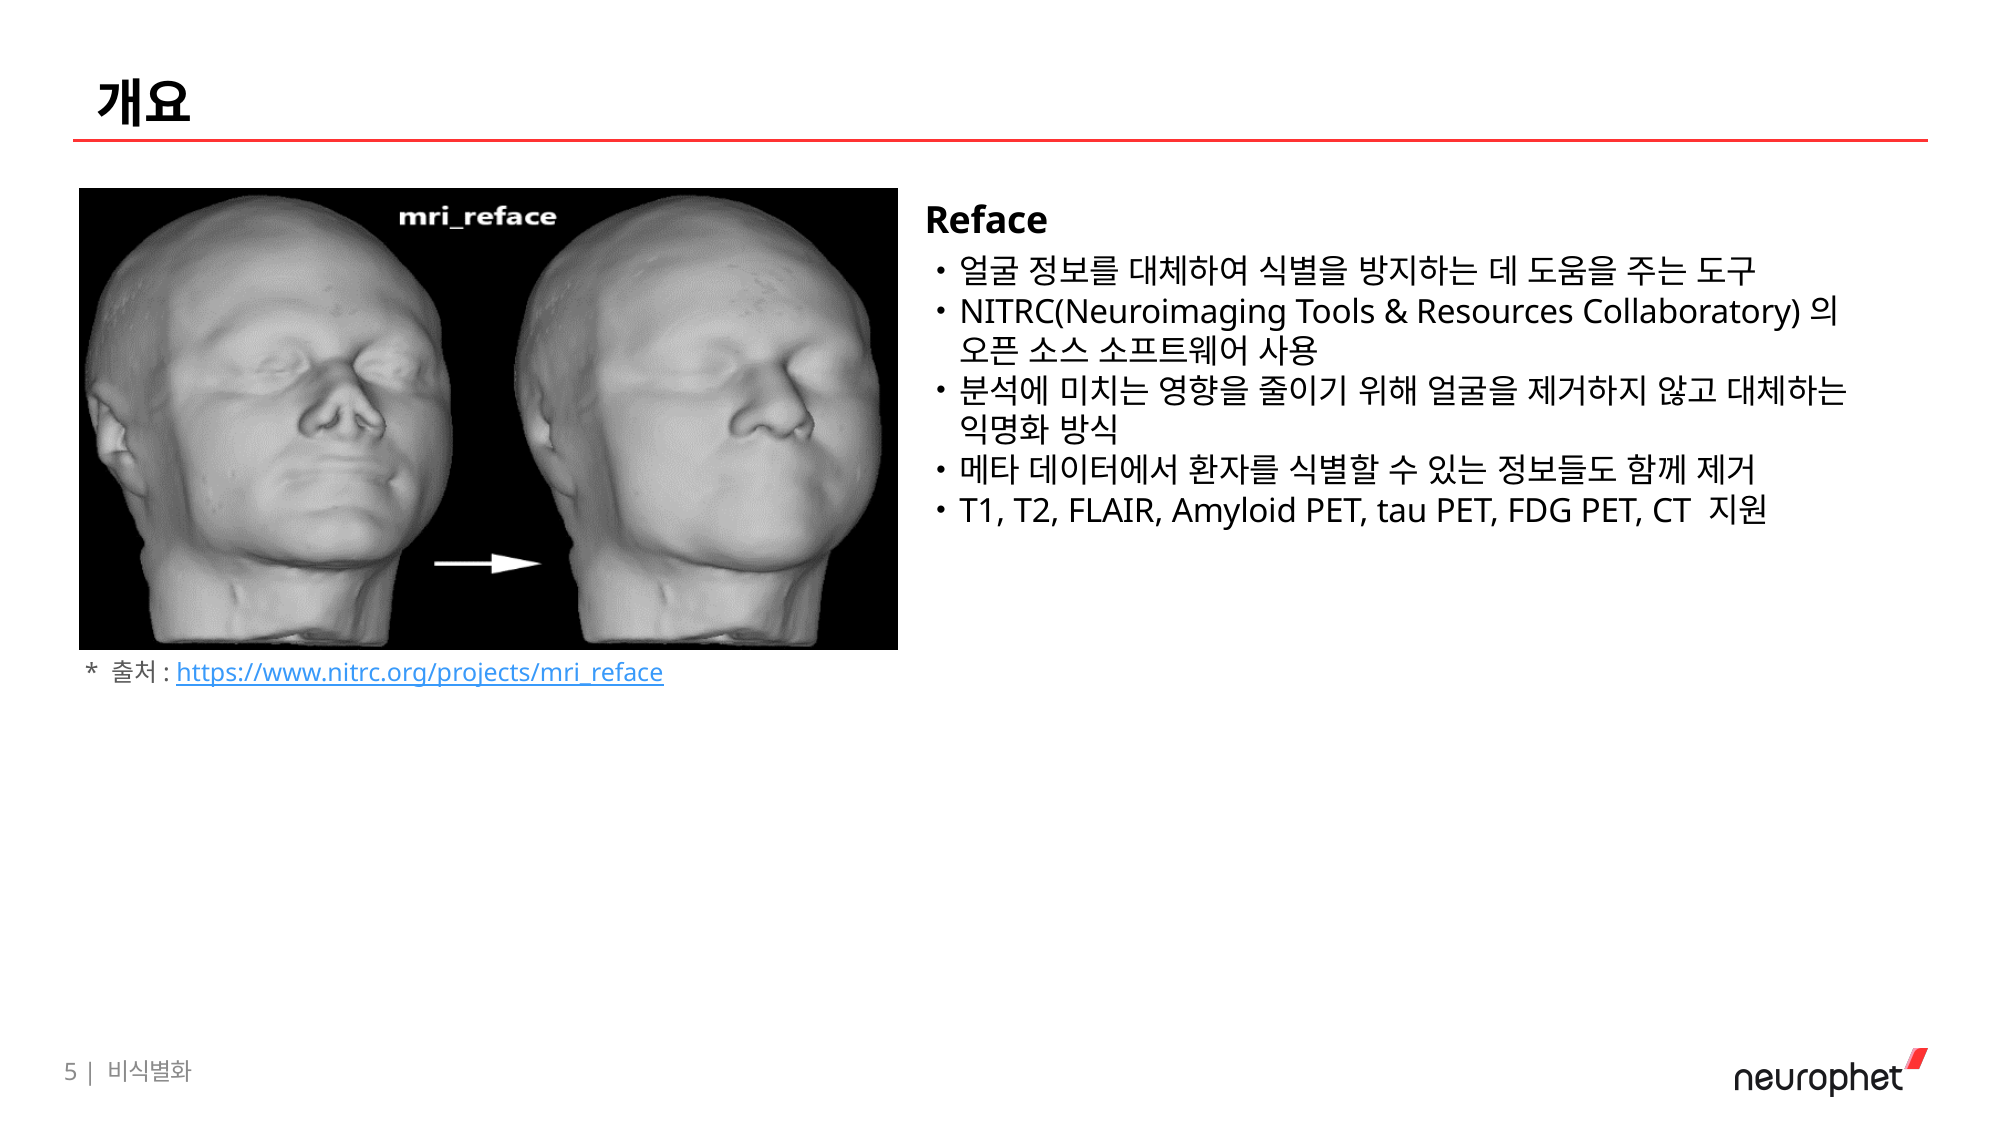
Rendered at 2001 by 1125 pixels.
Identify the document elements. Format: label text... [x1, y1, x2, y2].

picture [1735, 1048, 1928, 1097]
slide_number 5 | 비식별화 [48, 1042, 499, 1103]
text_box Reface [924, 188, 1391, 242]
text_box 얼굴 정보를 대체하여 식별을 방지하는 데 도움을 주는 도구 NITRC(Neuroimaging Tools & Resources Collaboratory)의 오픈 소스 소프트웨어 사용 분석에 미치는 영향을 줄이기 위해 얼굴을 제거하지 않고 대체하는 익명화 방식 메타 데이터에서 환자를 식별할 수 있는 정보들도 함께 제거 T1, T2, FLAIR, Amyloid PET, tau PET, FDG PET, CT 지원 [924, 242, 1909, 537]
picture [78, 188, 898, 650]
title 개요 [79, 68, 1869, 143]
text_box * 출처: https://www.nitrc.org/projects/mri_reface [79, 649, 925, 699]
